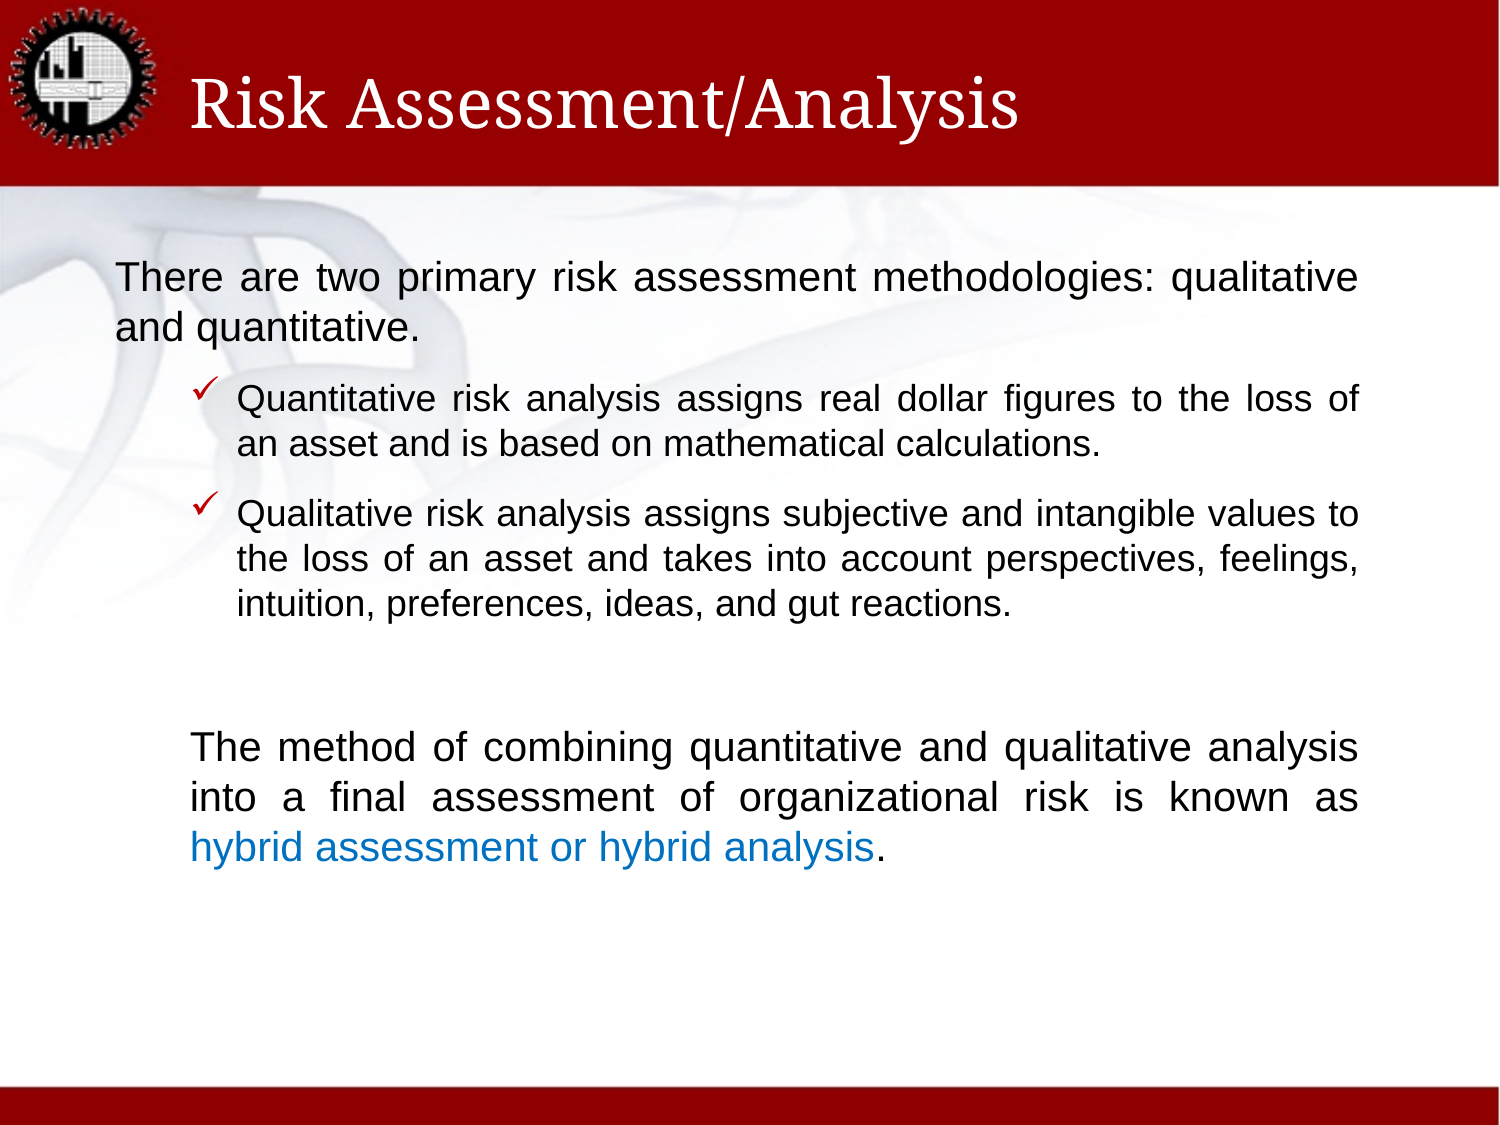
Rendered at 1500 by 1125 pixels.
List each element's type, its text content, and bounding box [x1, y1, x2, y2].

text_box There are two primary risk assessment methodologies: qualitative and quantitative. Quantitative risk analysis assigns real dollar figures to the loss of an asset and is based on mathematical calculations. Qualitative risk analysis assigns subjective and intangible values to the loss of an asset and takes into account perspectives, feelings, intuition, preferences, ideas, and gut reactions. The method of combining quantitative and qualitative analysis into a final assessment of organizational risk is known as hybrid assessment or hybrid analysis. [99, 241, 1375, 877]
picture [0, 0, 1500, 1125]
title Risk Assessment/Analysis [174, 24, 1450, 150]
